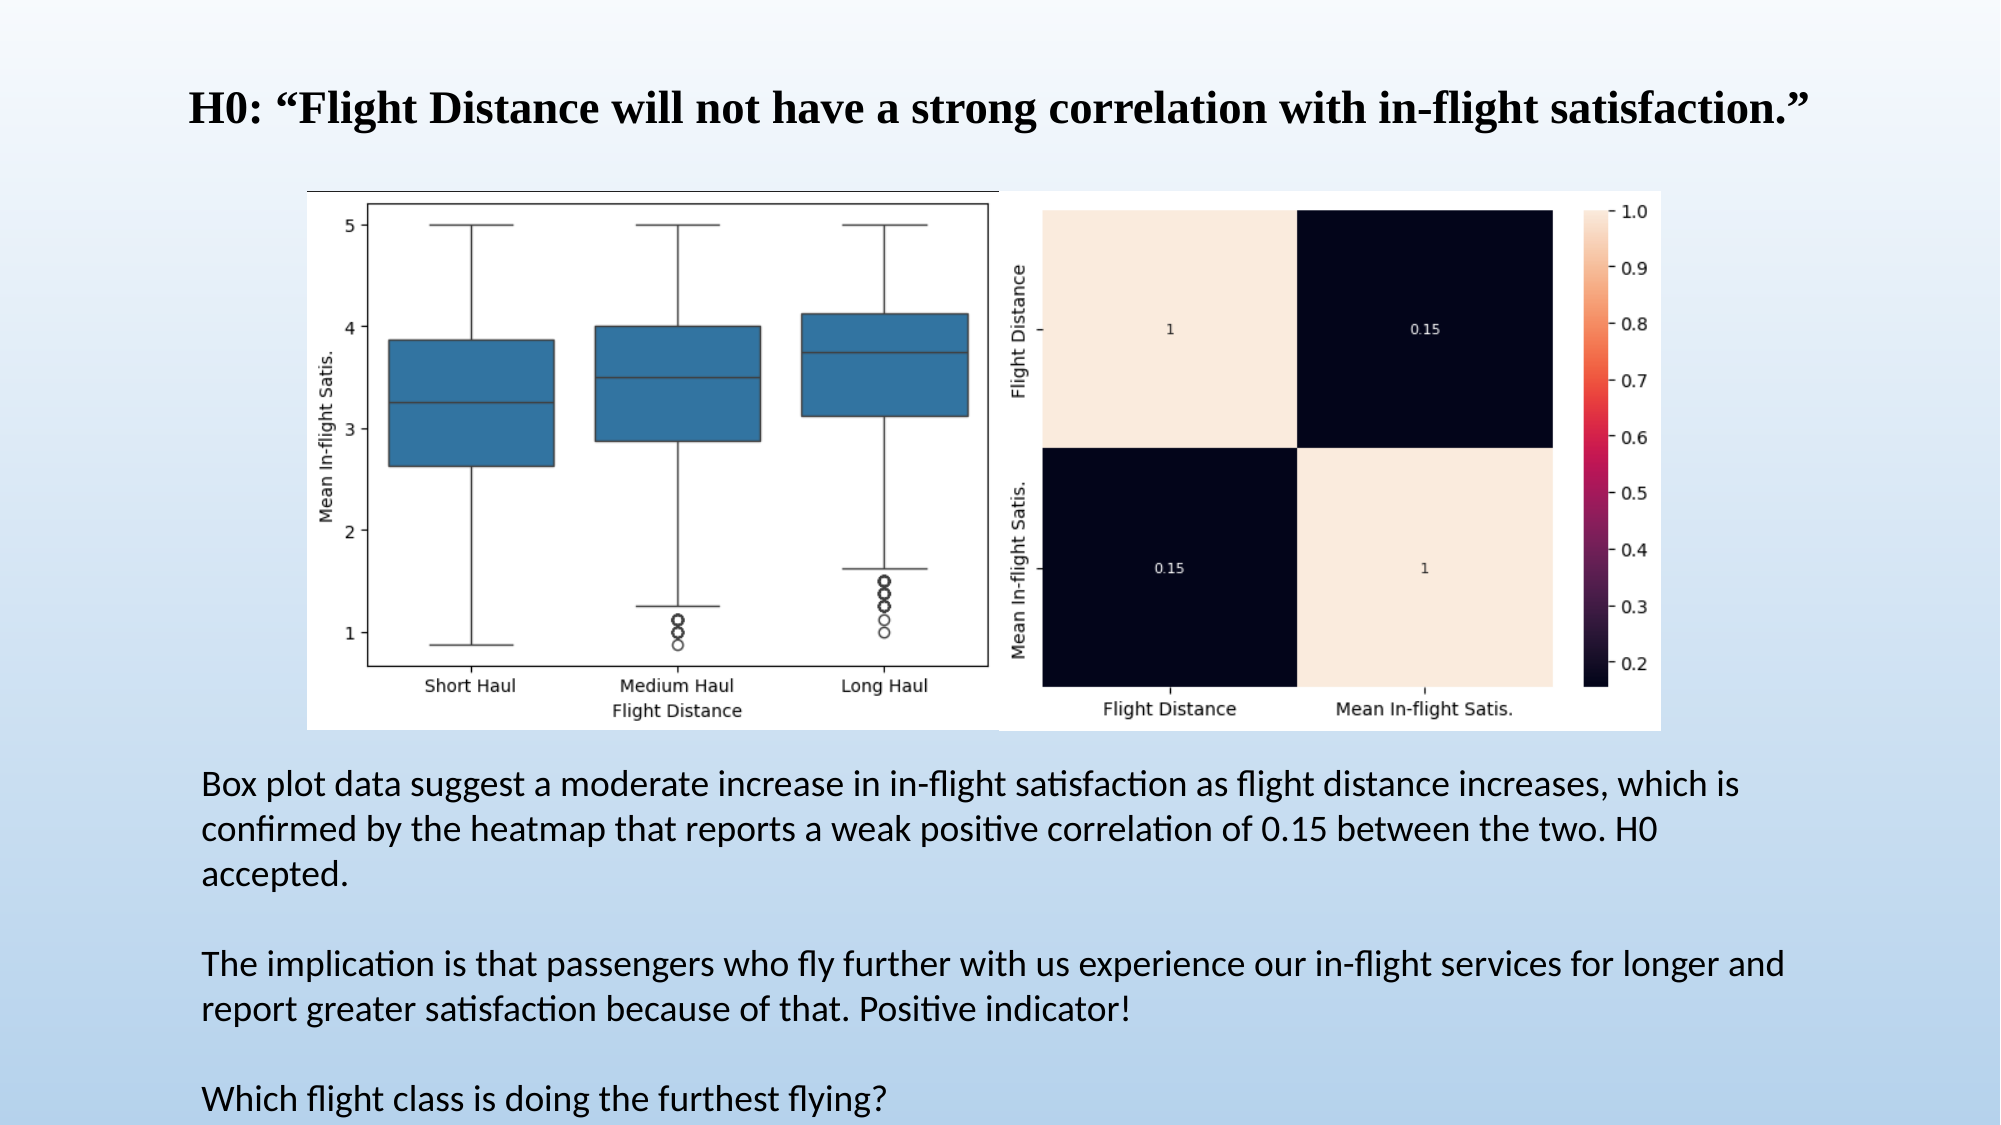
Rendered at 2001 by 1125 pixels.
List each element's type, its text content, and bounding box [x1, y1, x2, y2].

text_box Box plot data suggest a moderate increase in in-flight satisfaction as flight distance increases, which is confirmed by the heatmap that reports a weak positive correlation of 0.15 between the two. H0 accepted. The implication is that passengers who fly further with us experience our in-flight services for longer and report greater satisfaction because of that. Positive indicator! Which flight class is doing the furthest flying? [186, 751, 1819, 1125]
picture [307, 191, 1661, 731]
title H0: “Flight Distance will not have a strong correlation with in-flight satisfaction.” [137, 59, 1863, 157]
